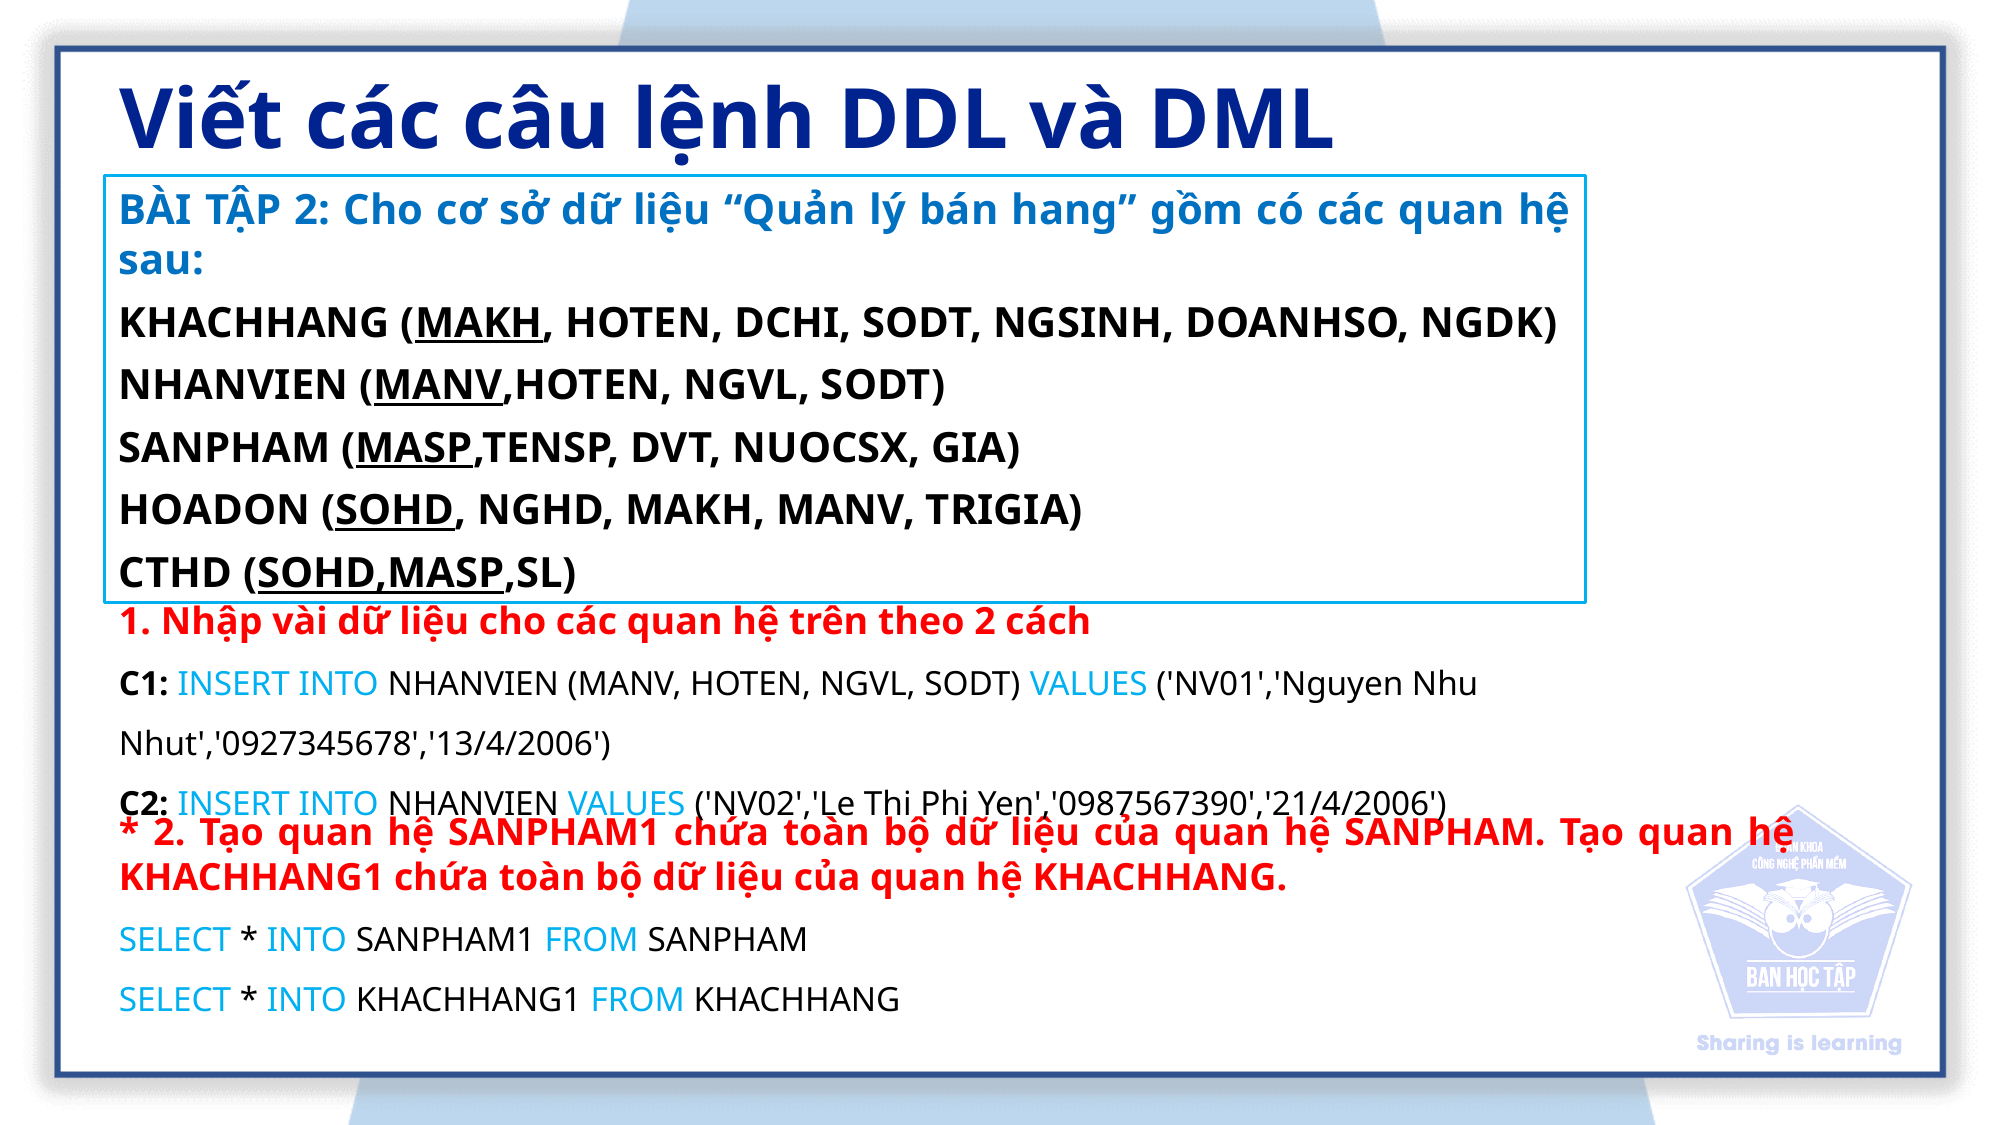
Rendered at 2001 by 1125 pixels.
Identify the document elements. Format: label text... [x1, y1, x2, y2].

text_box * 2. Tạo quan hệ SANPHAM1 chứa toàn bộ dữ liệu của quan hệ SANPHAM. Tạo quan hệ KHACHHANG1 chứa toàn bộ dữ liệu của quan hệ KHACHHANG. SELECT * INTO SANPHAM1 FROM SANPHAM SELECT * INTO KHACHHANG1 FROM KHACHHANG [104, 830, 1620, 1026]
text_box BÀI TẬP 2: Cho cơ sở dữ liệu “Quản lý bán hang” gồm có các quan hệ sau: KHACHHANG (MAKH, HOTEN, DCHI, SODT, NGSINH, DOANHSO, NGDK) NHANVIEN (MANV,HOTEN, NGVL, SODT) SANPHAM (MASP,TENSP, DVT, NUOCSX, GIA) HOADON (SOHD, NGHD, MAKH, MANV, TRIGIA) CTHD (SOHD,MASP,SL) [104, 175, 1586, 603]
slide_number [774, 1070, 1225, 1125]
text_box 1. Nhập vài dữ liệu cho các quan hệ trên theo 2 cách C1: INSERT INTO NHANVIEN (MANV, HOTEN, NGVL, SODT) VALUES ('NV01','Nguyen Nhu Nhut','0927345678','13/4/2006') C2: INSERT INTO NHANVIEN VALUES ('NV02','Le Thi Phi Yen','0987567390','21/4/2006') [104, 589, 1963, 830]
text_box Viết các câu lệnh DDL và DML [104, 54, 1896, 190]
picture [0, 0, 2001, 1125]
